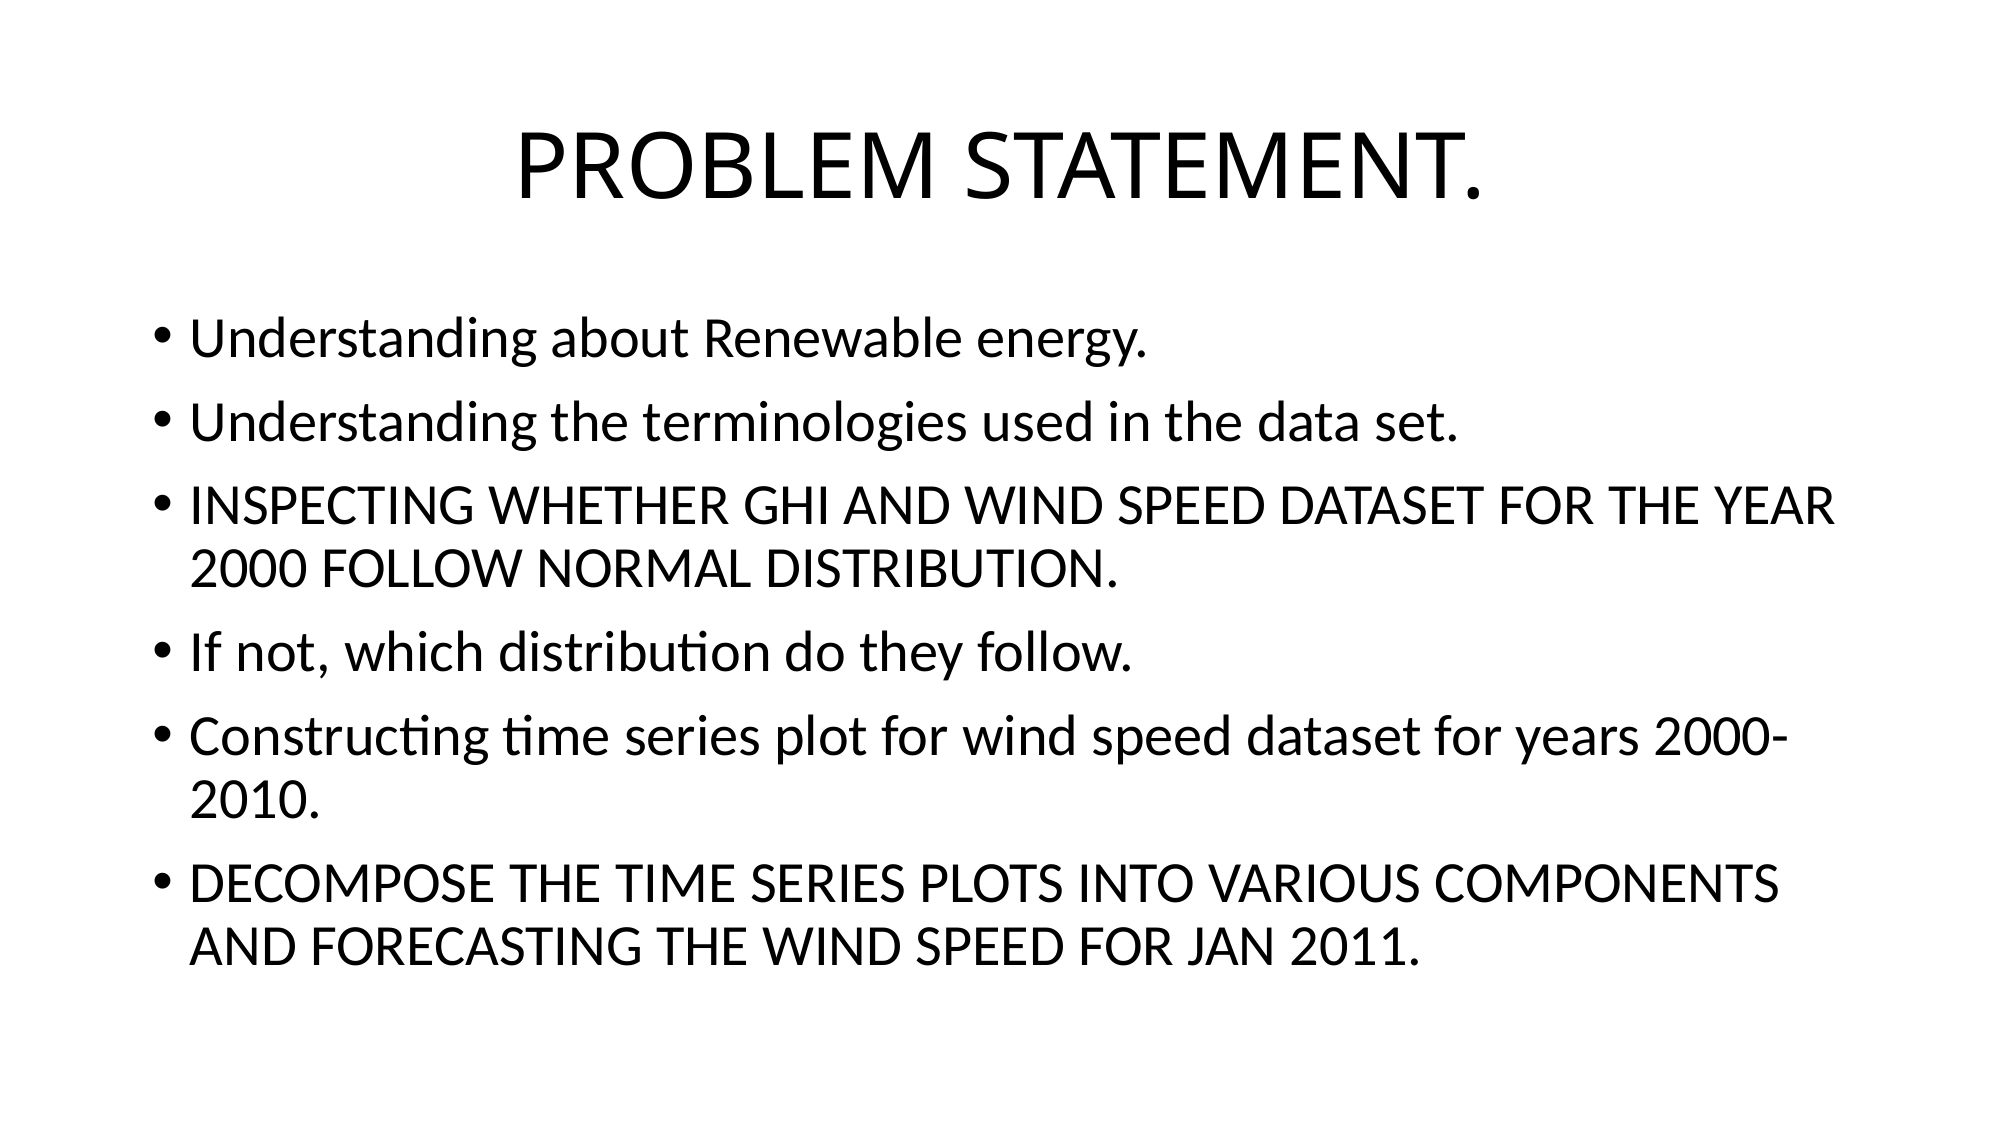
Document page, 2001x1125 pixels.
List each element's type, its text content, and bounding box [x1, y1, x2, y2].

list Understanding about Renewable energy. Understanding the terminologies used in the data set. INSPECTING WHETHER GHI AND WIND SPEED DATASET FOR THE YEAR 2000 FOLLOW NORMAL DISTRIBUTION. If not, which distribution do they follow. Constructing time series plot for wind speed dataset for years 2000-2010. DECOMPOSE THE TIME SERIES PLOTS INTO VARIOUS COMPONENTS AND FORECASTING THE WIND SPEED FOR JAN 2011. [137, 299, 1863, 1014]
title PROBLEM STATEMENT. [137, 59, 1863, 278]
